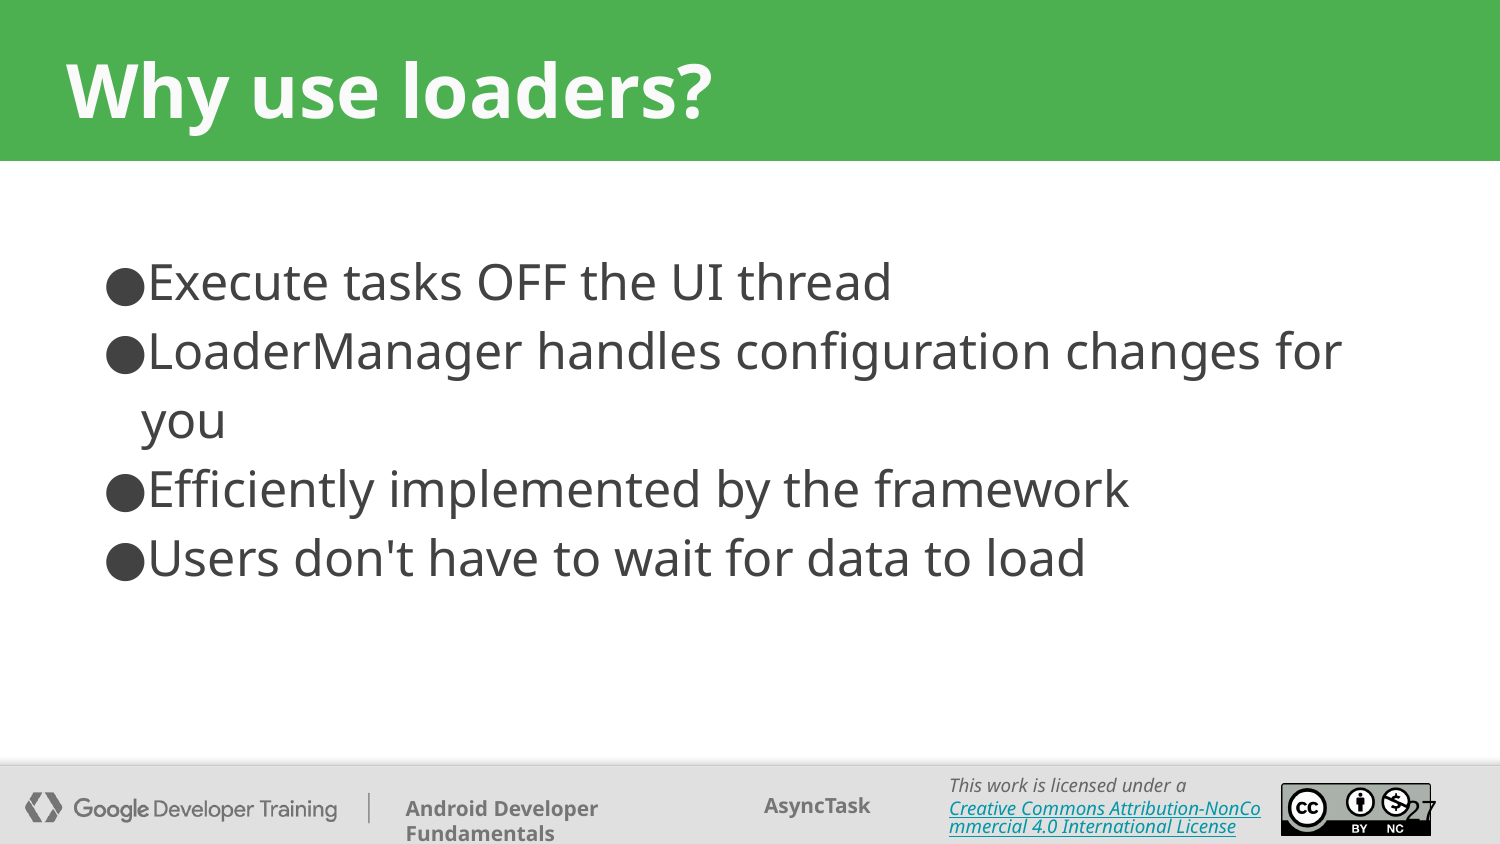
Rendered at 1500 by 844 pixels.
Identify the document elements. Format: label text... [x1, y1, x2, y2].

list Execute tasks OFF the UI thread LoaderManager handles configuration changes for you Efficiently implemented by the framework Users don't have to wait for data to load [51, 226, 1449, 678]
title Why use loaders? [51, 28, 1449, 122]
slide_number ‹#› [1389, 777, 1480, 842]
picture [0, 161, 1500, 844]
